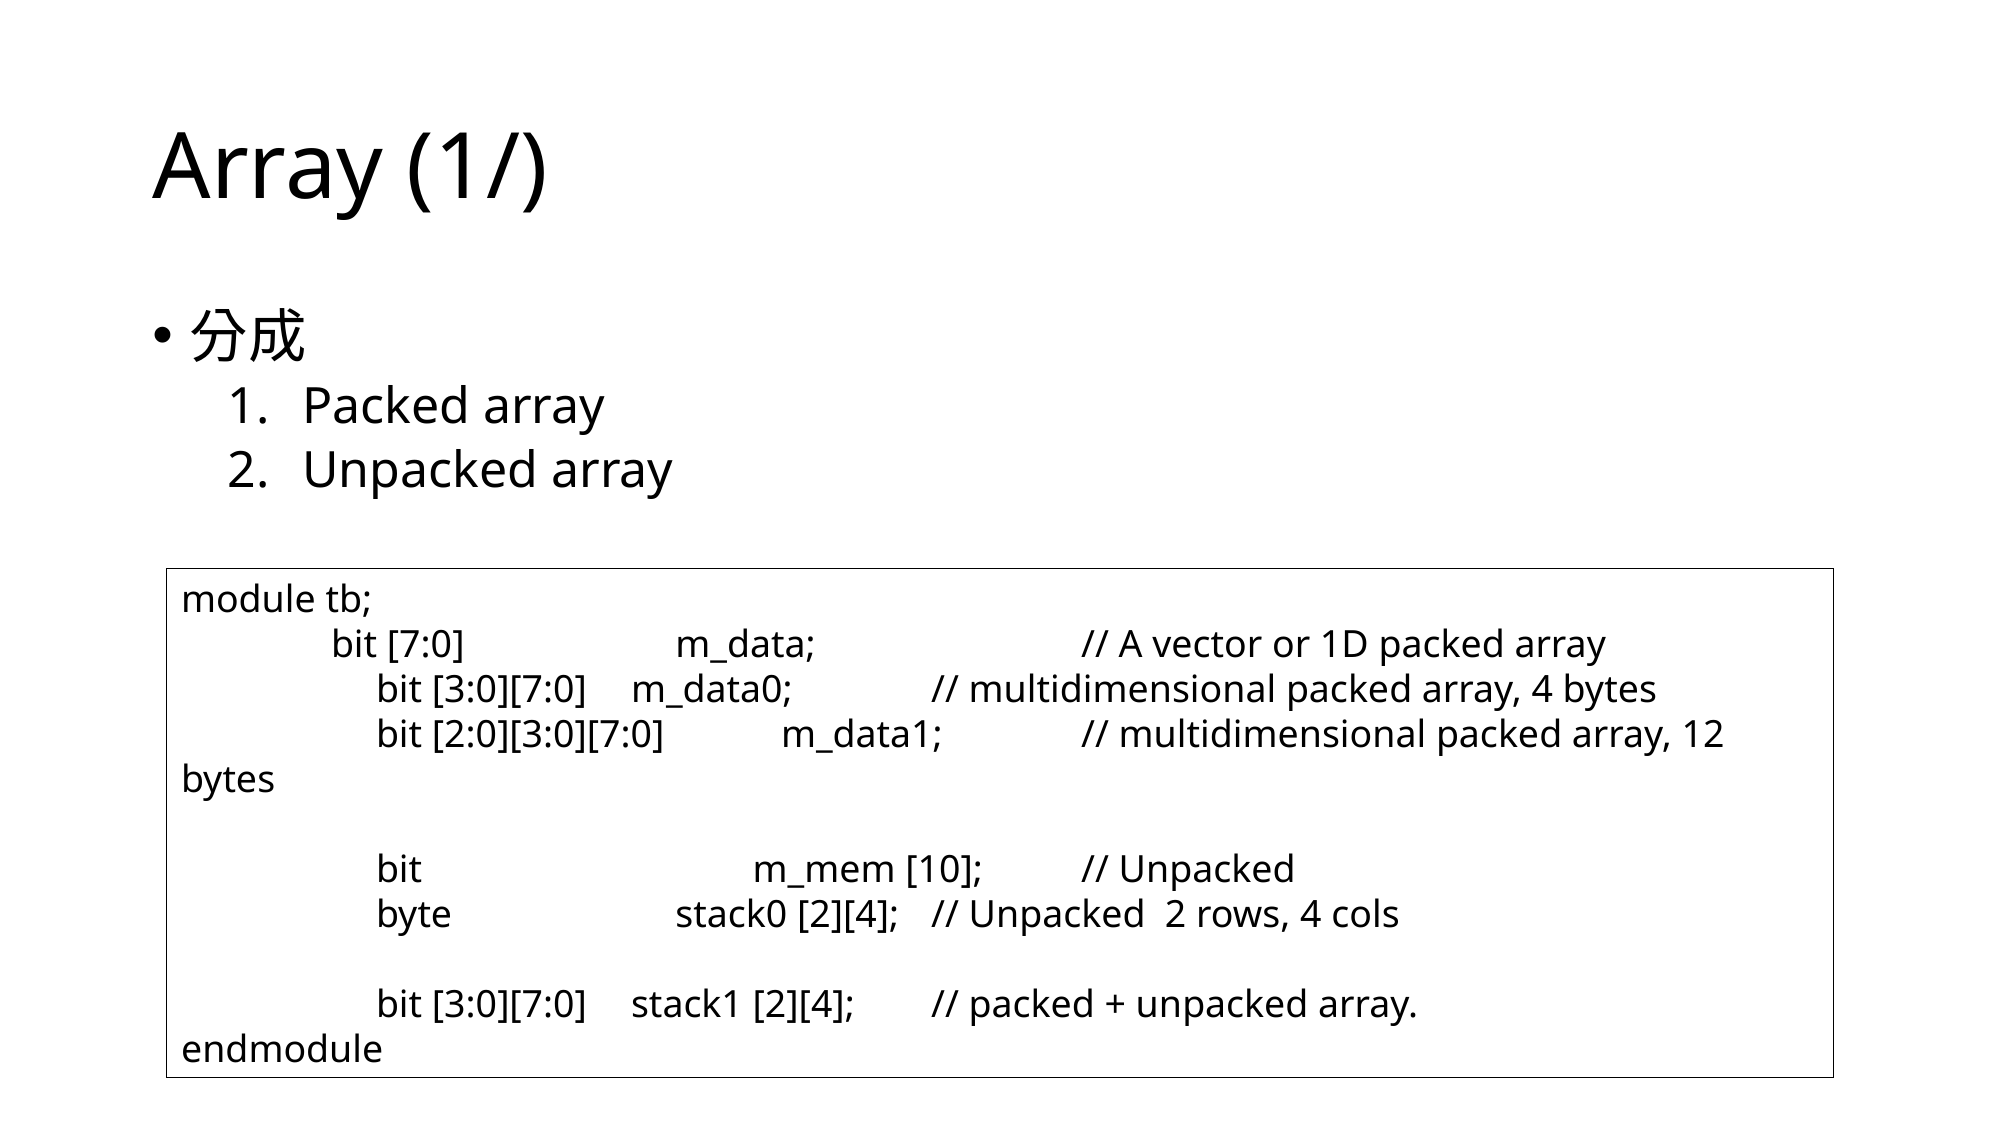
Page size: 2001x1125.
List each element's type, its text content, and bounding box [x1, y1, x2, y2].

title Array (1/) [137, 59, 1863, 278]
list 分成 Packed array Unpacked array [137, 299, 1863, 1014]
text_box module tb; bit [7:0] m_data; // A vector or 1D packed array bit [3:0][7:0] m_data0; // multidimensional packed array, 4 bytes bit [2:0][3:0][7:0] m_data1; // multidimensional packed array, 12 bytes bit m_mem [10]; // Unpacked byte stack0 [2][4]; // Unpacked 2 rows, 4 cols bit [3:0][7:0] stack1 [2][4]; // packed + unpacked array. endmodule [166, 568, 1834, 1078]
